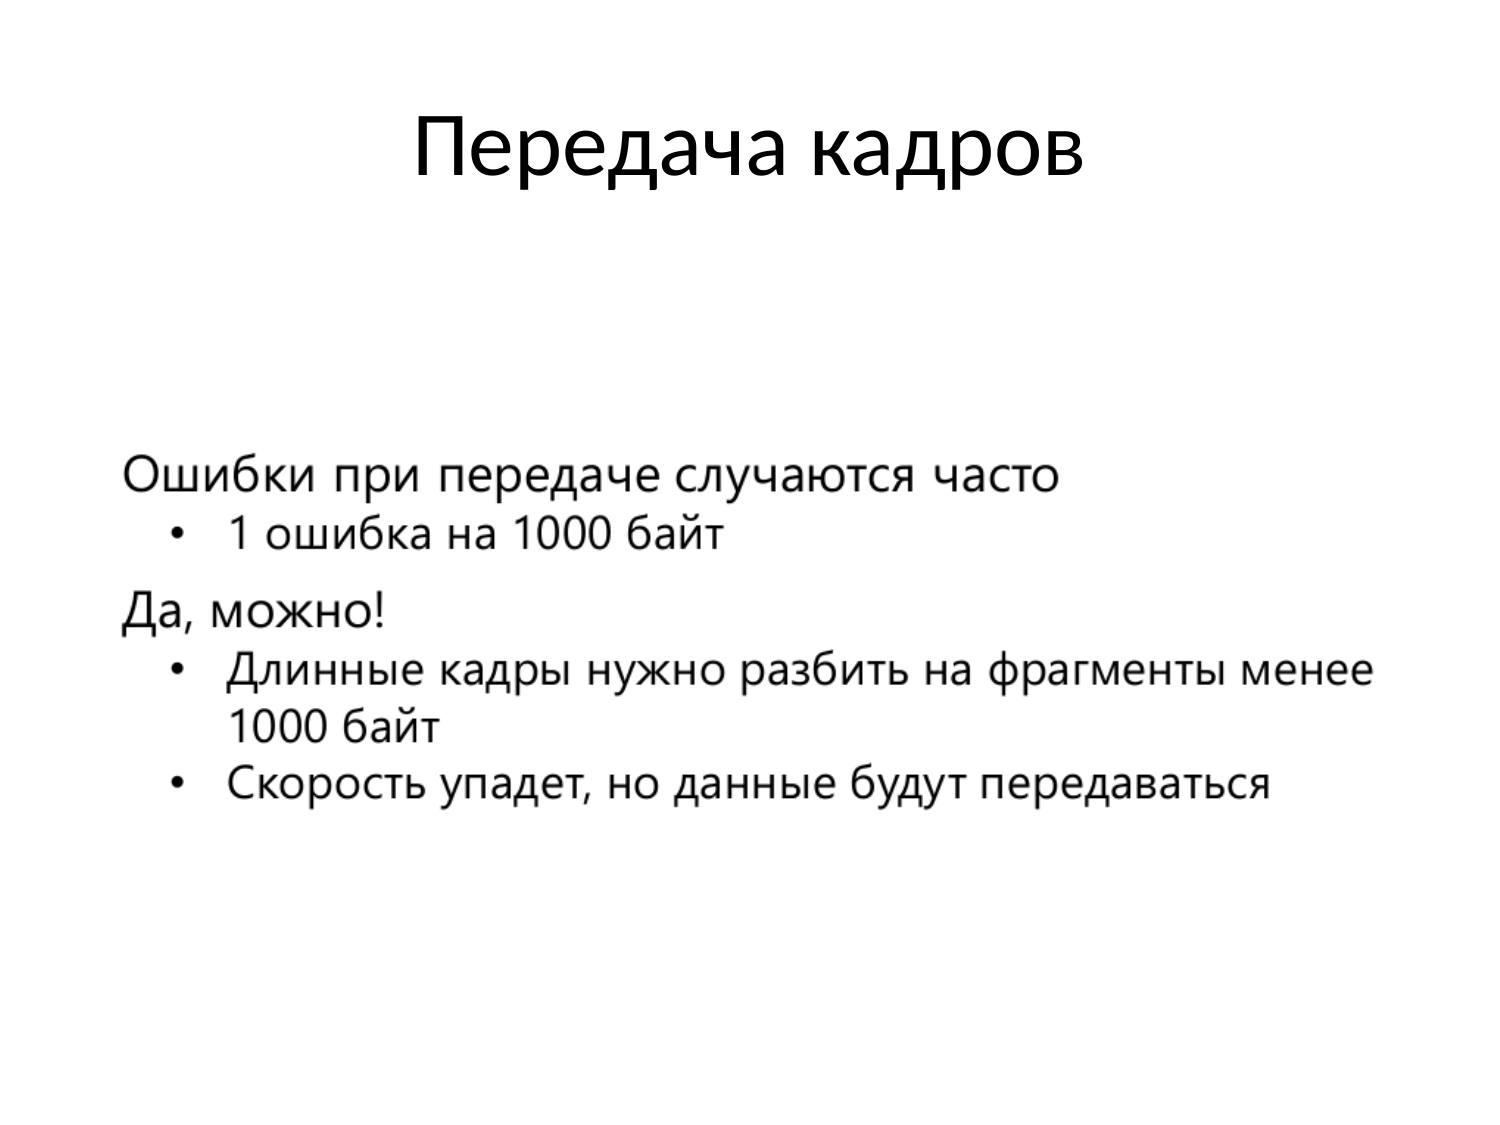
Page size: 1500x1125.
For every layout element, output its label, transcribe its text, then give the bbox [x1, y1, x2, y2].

title Передача кадров [75, 45, 1425, 233]
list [74, 408, 1426, 859]
